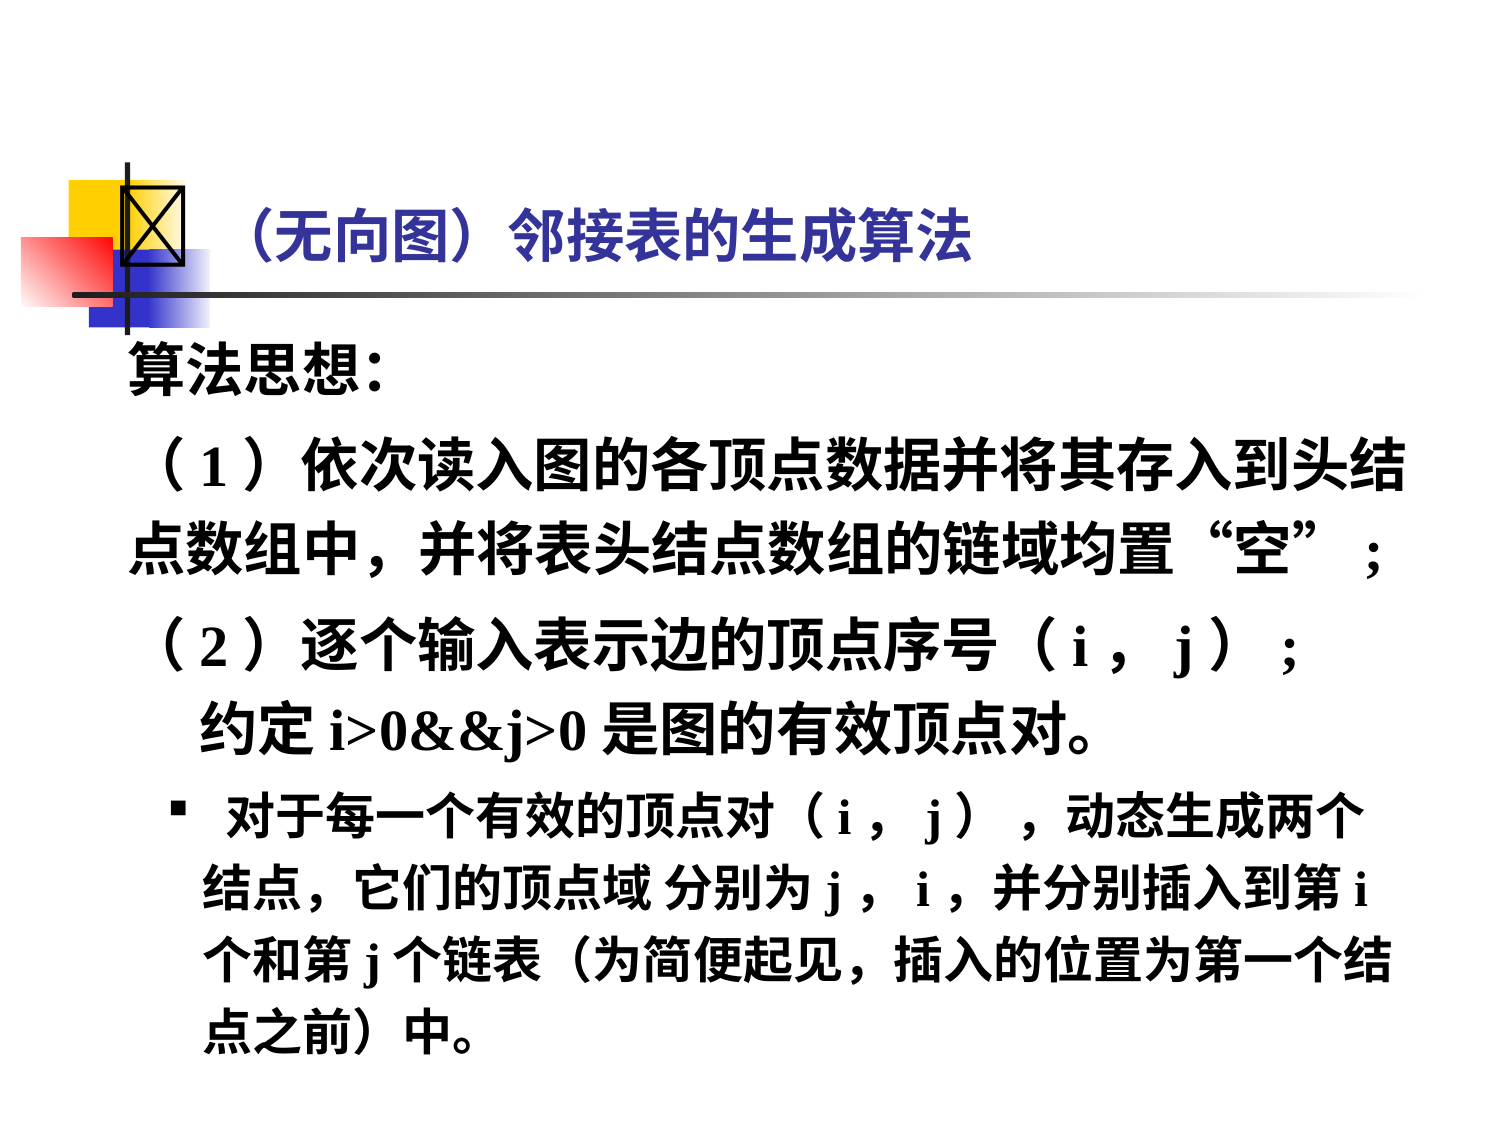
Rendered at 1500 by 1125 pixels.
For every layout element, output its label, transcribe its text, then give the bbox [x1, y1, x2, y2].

text_box  （无向图）邻接表的生成算法 [97, 148, 989, 281]
text_box 算法思想： （1）依次读入图的各顶点数据并将其存入到头结点数组中，并将表头结点数组的链域均置“空”; （2）逐个输入表示边的顶点序号（i，j）; 约定i>0&&j>0是图的有效顶点对。 对于每一个有效的顶点对（i，j） ，动态生成两个结点，它们的顶点域 分别为j，i，并分别插入到第i个和第j个链表（为简便起见，插入的位置为第一个结点之前）中。 [112, 311, 1424, 1068]
